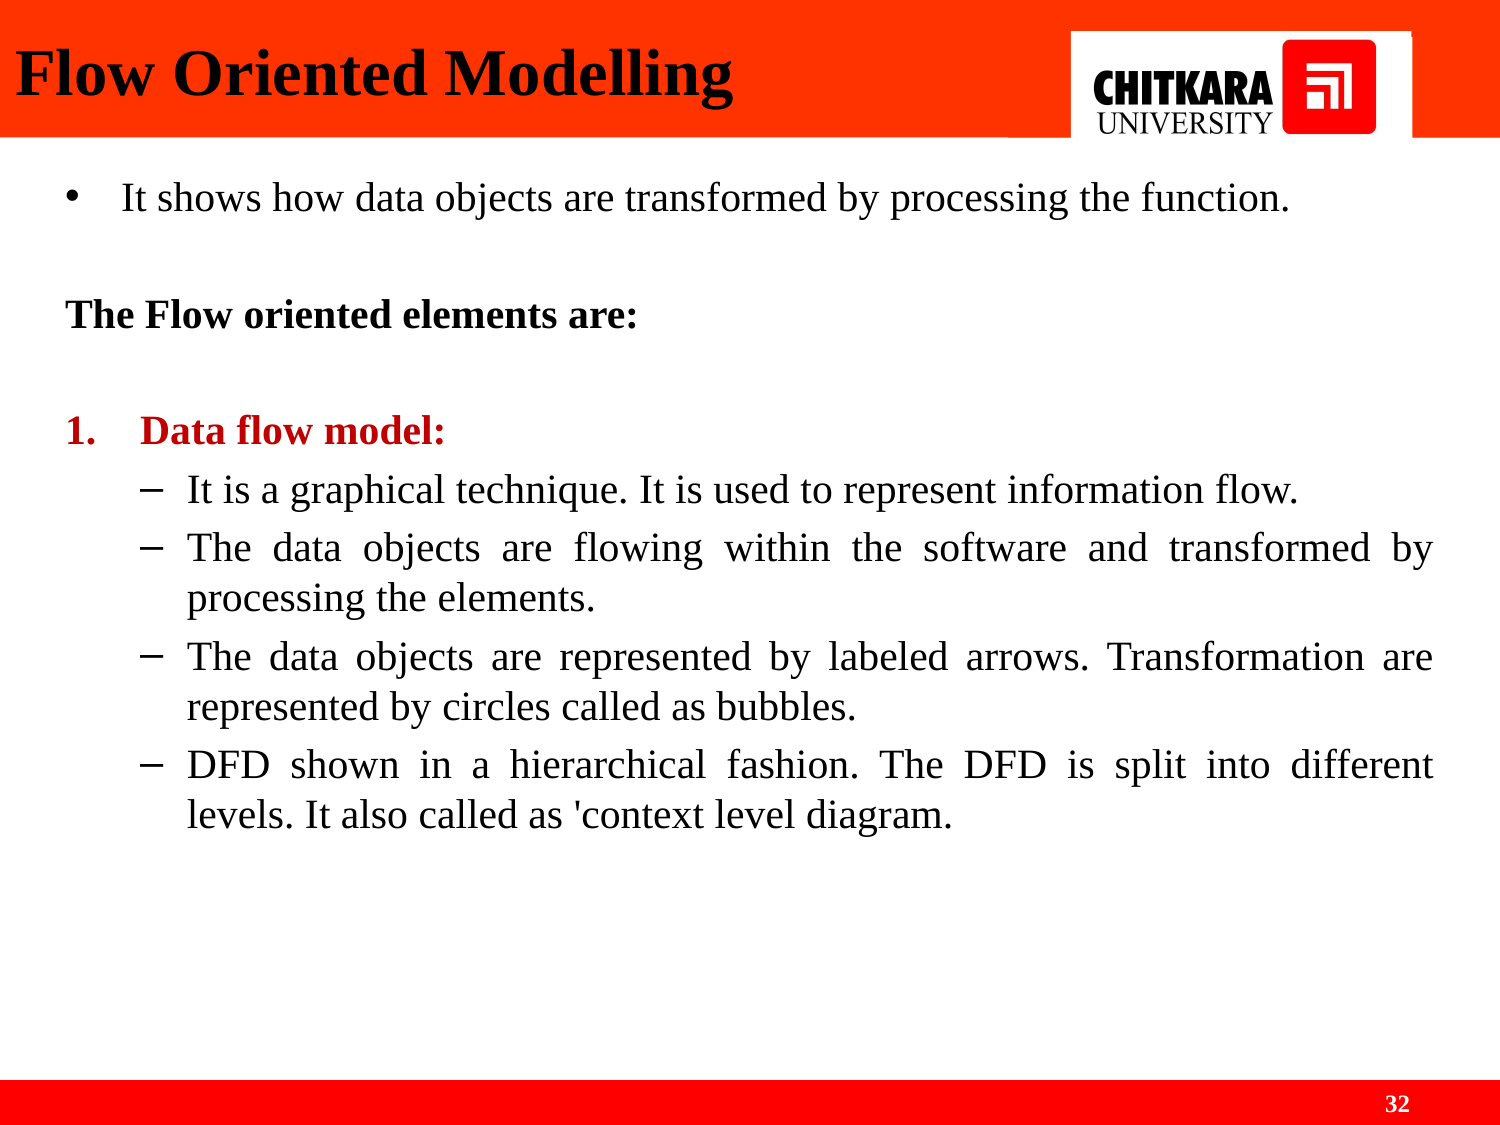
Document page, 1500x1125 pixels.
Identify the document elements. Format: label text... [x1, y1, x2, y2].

slide_number ‹#› [1074, 1087, 1425, 1117]
picture [1074, 37, 1391, 138]
title Flow Oriented Modelling [0, 0, 1063, 138]
list It shows how data objects are transformed by processing the function. The Flow oriented elements are: Data flow model: It is a graphical technique. It is used to represent information flow. The data objects are flowing within the software and transformed by processing the elements. The data objects are represented by labeled arrows. Transformation are represented by circles called as bubbles. DFD shown in a hierarchical fashion. The DFD is split into different levels. It also called as 'context level diagram. [50, 162, 1450, 1019]
